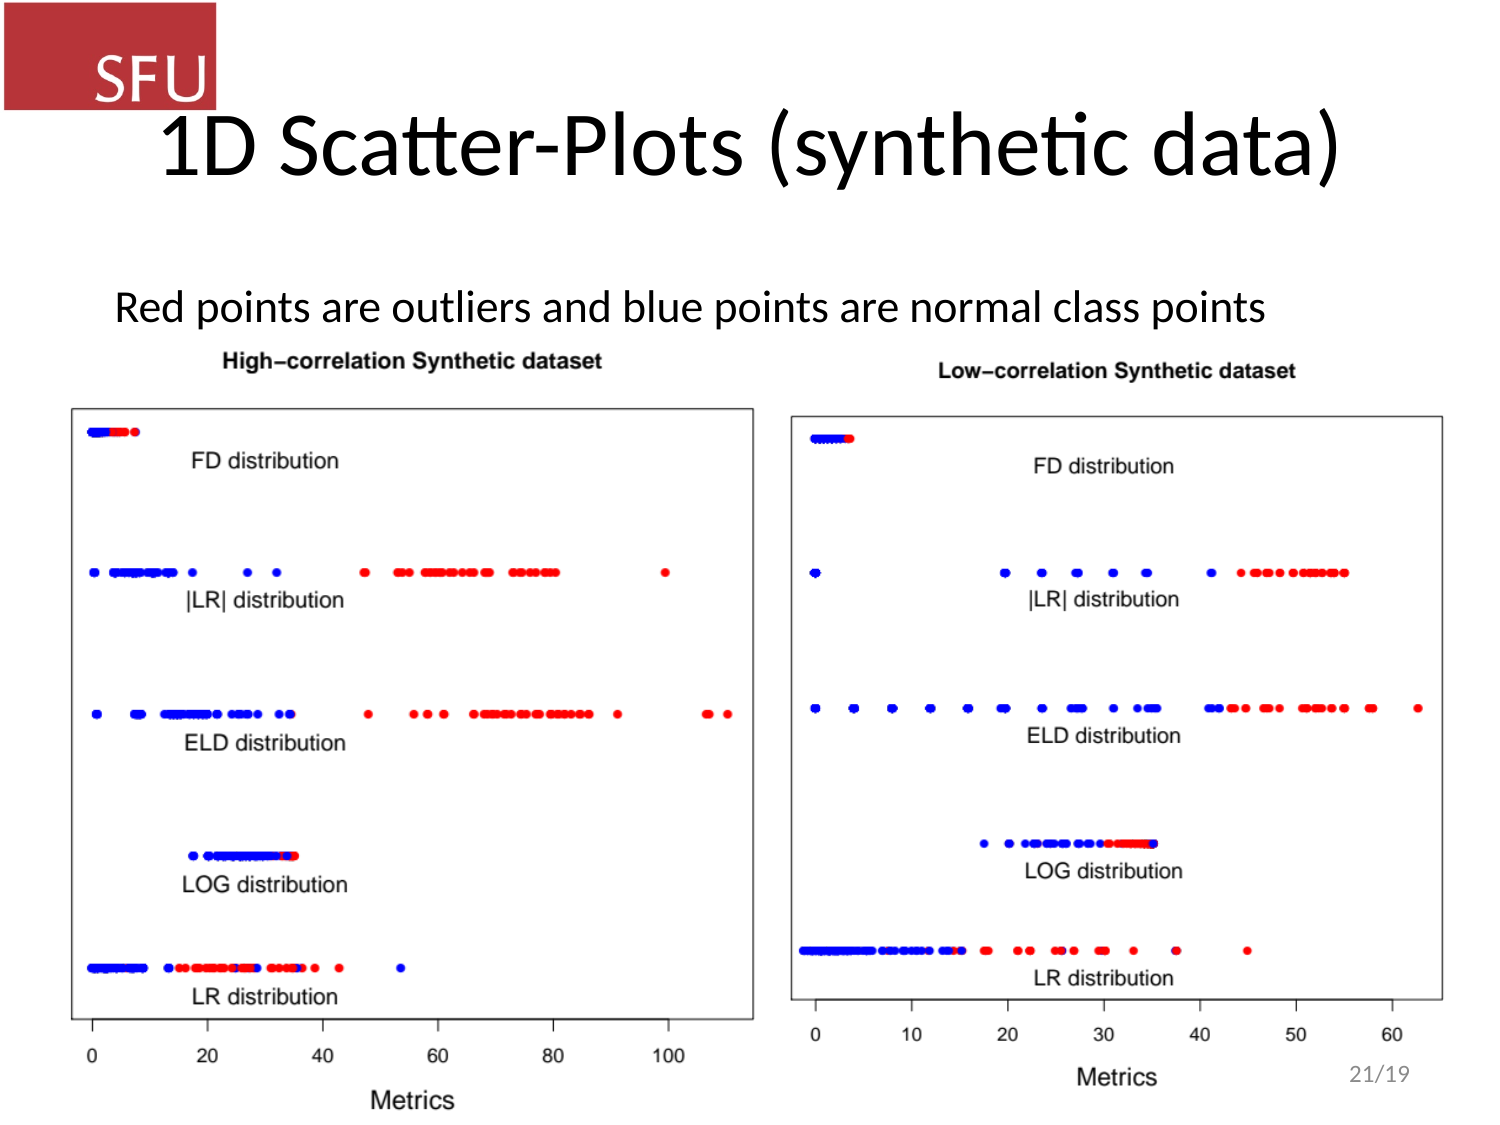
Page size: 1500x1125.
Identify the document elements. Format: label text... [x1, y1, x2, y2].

title 1D Scatter-Plots (synthetic data) [75, 45, 1425, 233]
picture [0, 312, 1488, 1125]
picture [0, 0, 220, 113]
text_box Red points are outliers and blue points are normal class points [99, 268, 1463, 323]
